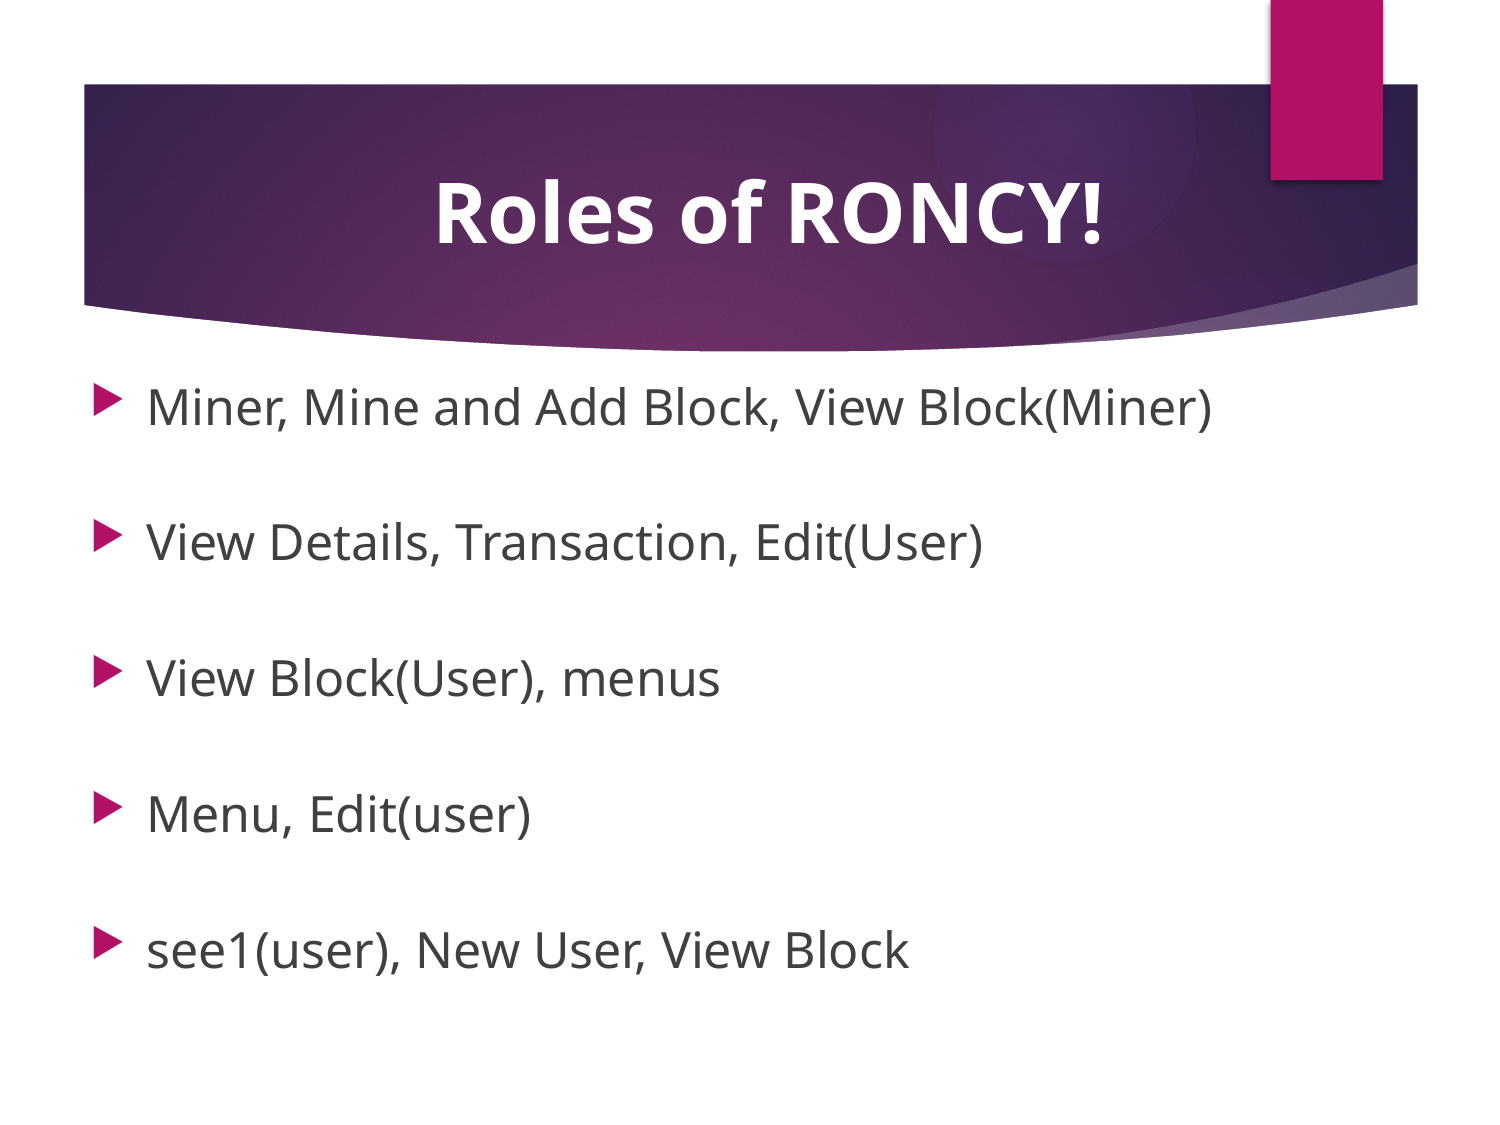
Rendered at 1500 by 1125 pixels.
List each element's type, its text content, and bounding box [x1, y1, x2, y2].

title Roles of RONCY! [125, 152, 1413, 269]
list Miner, Mine and Add Block, View Block(Miner) View Details, Transaction, Edit(User) View Block(User), menus Menu, Edit(user) see1(user), New User, View Block [75, 337, 1363, 1054]
